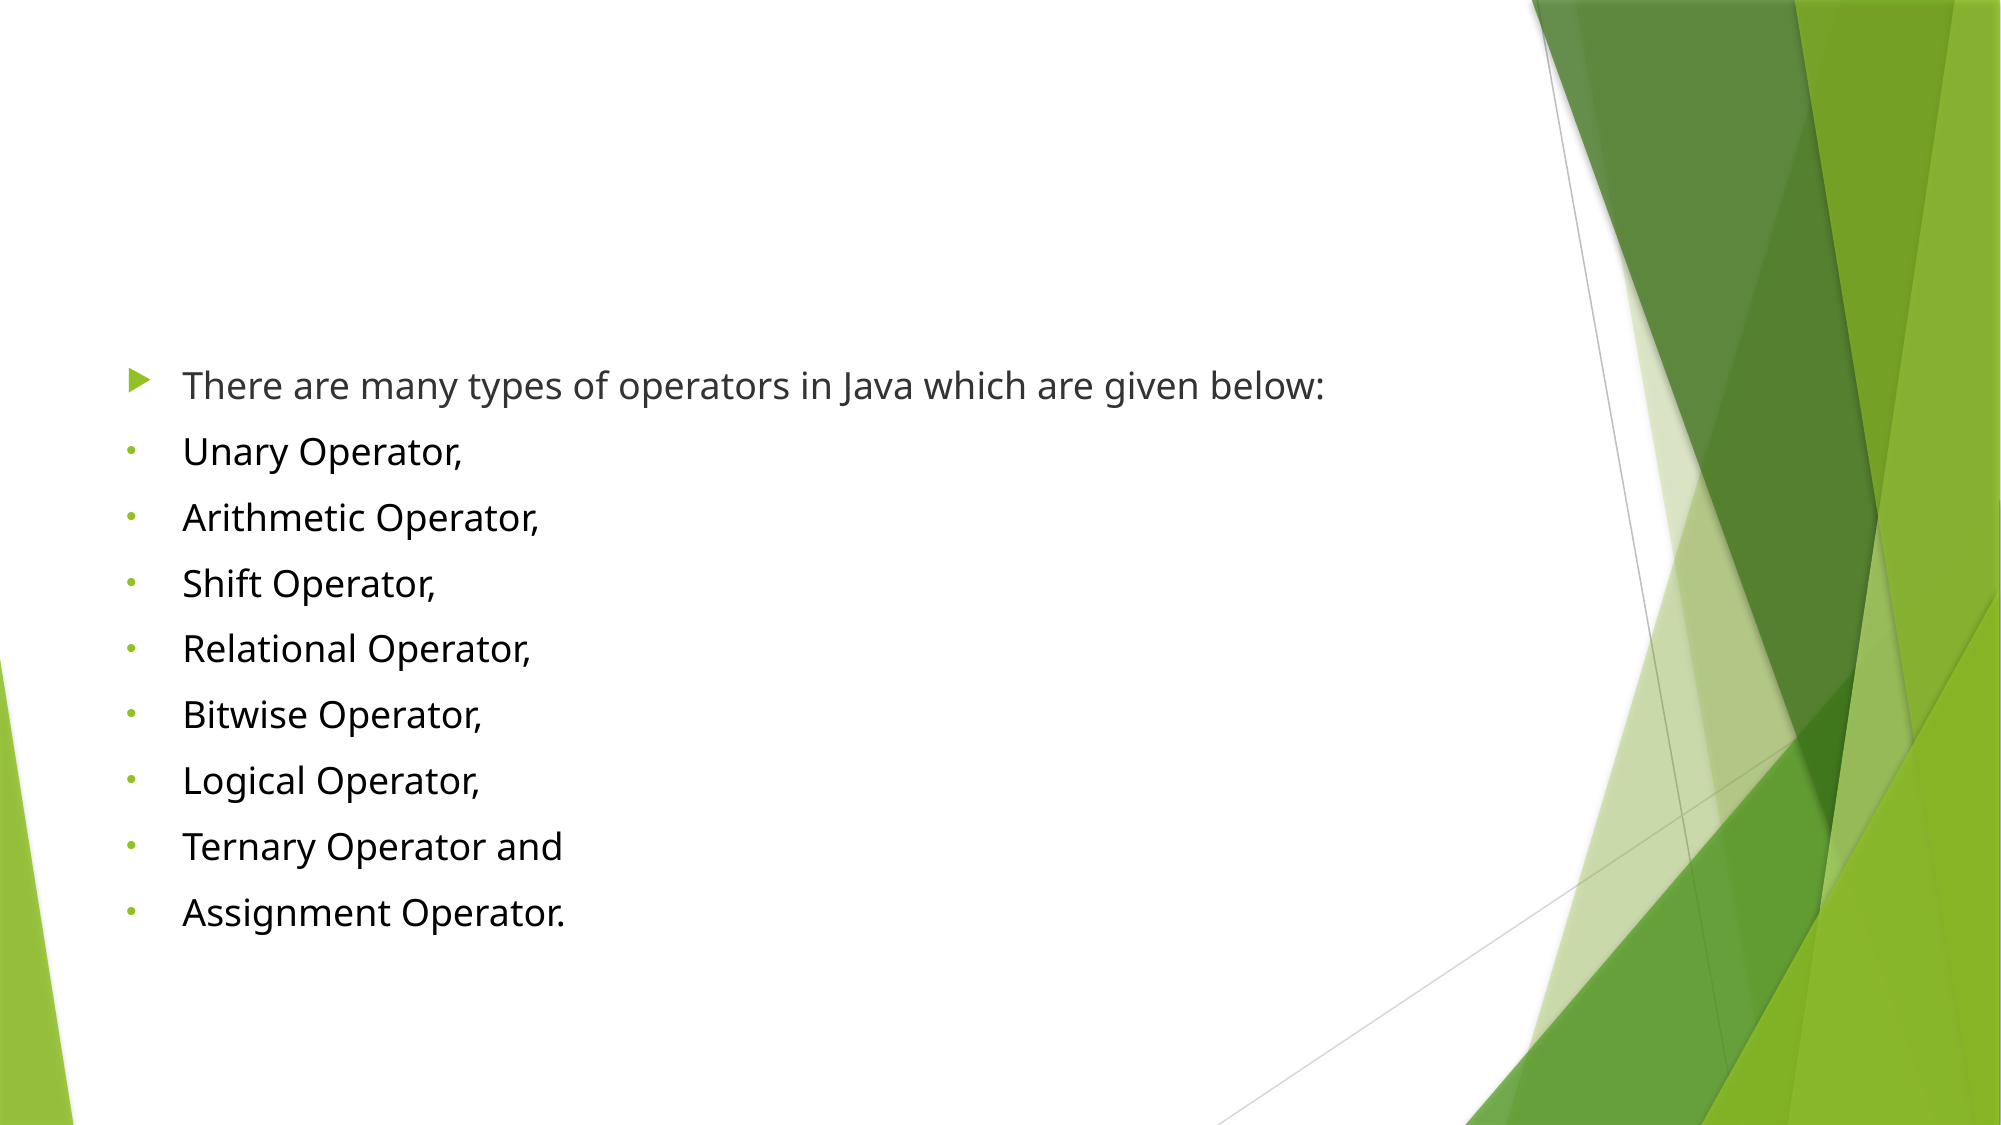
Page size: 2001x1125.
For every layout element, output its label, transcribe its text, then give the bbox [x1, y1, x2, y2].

list There are many types of operators in Java which are given below: Unary Operator, Arithmetic Operator, Shift Operator, Relational Operator, Bitwise Operator, Logical Operator, Ternary Operator and Assignment Operator. [111, 354, 1522, 992]
